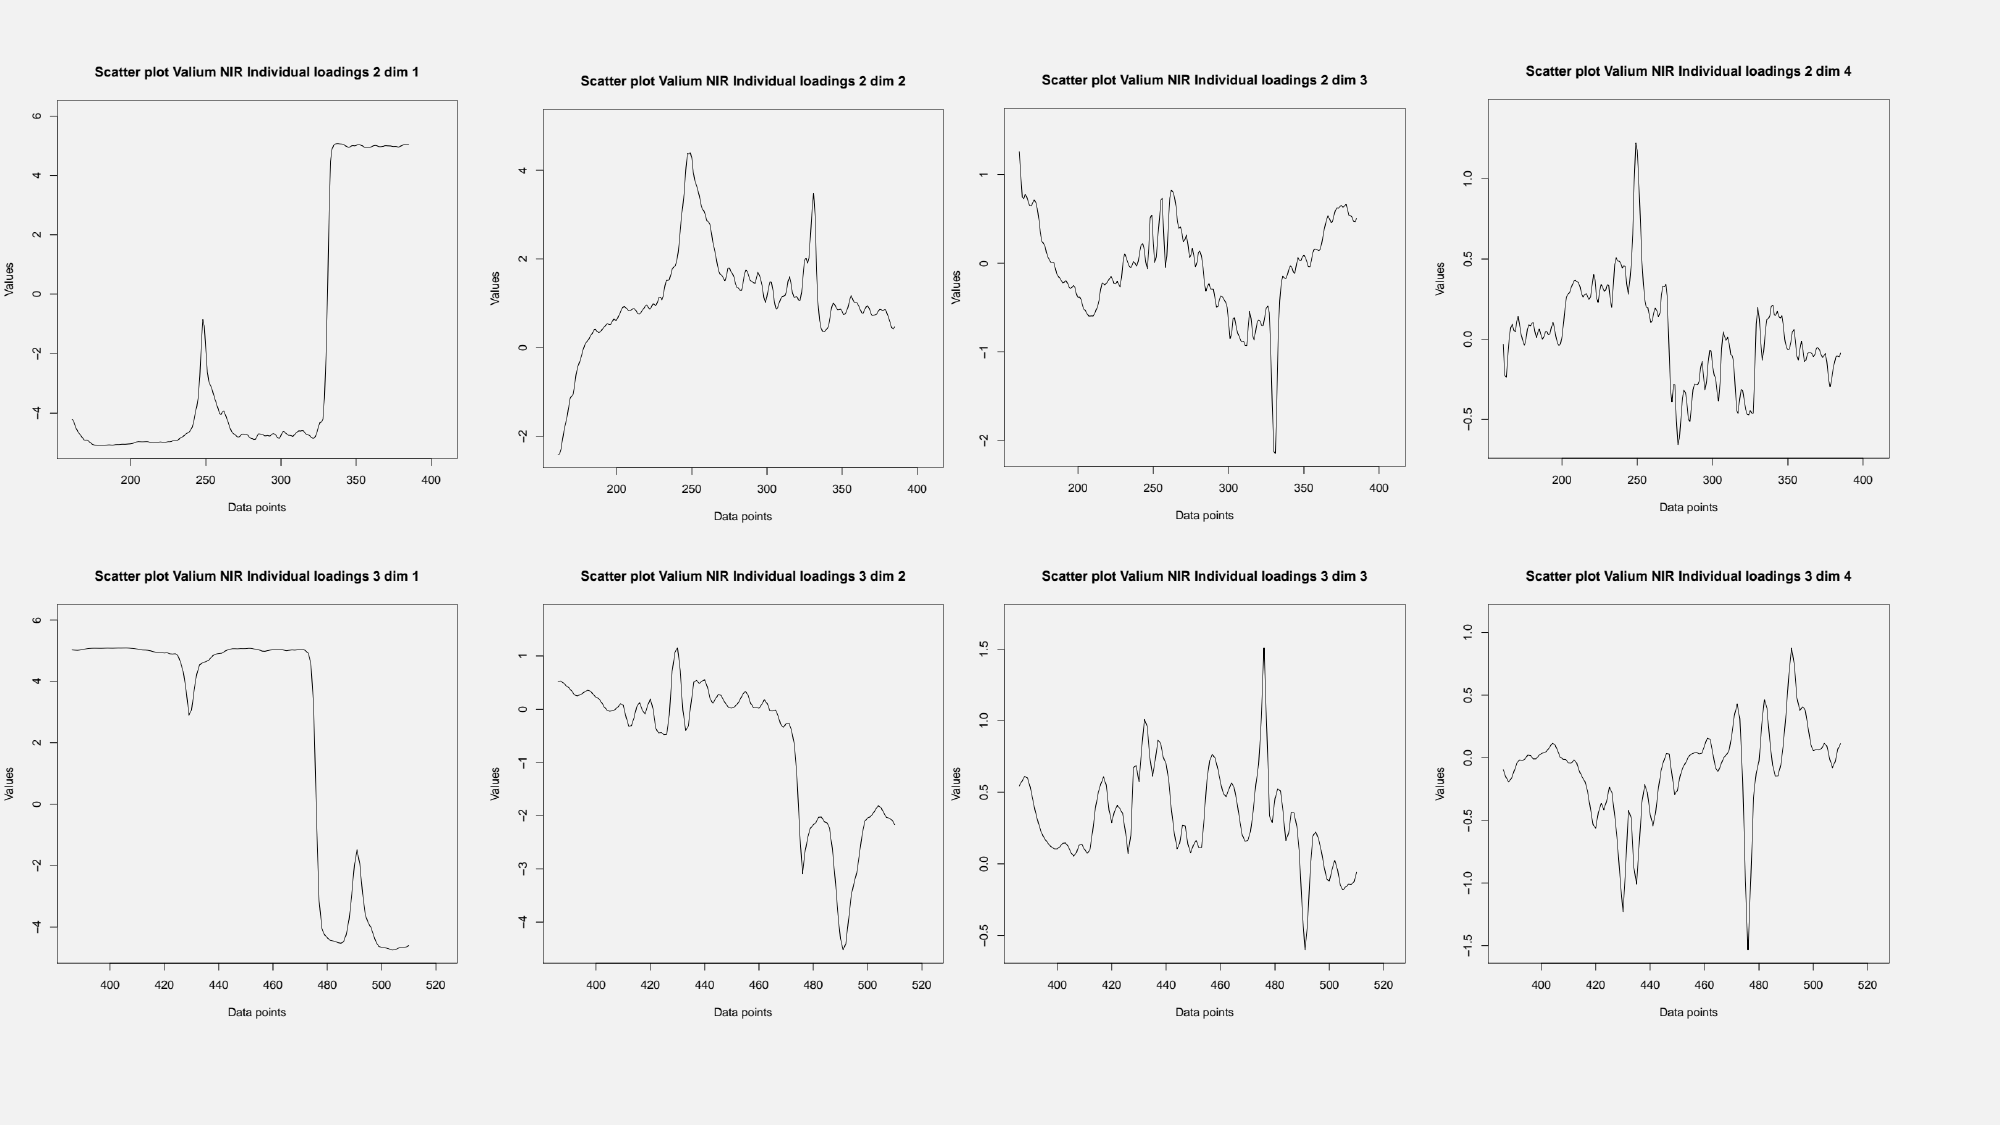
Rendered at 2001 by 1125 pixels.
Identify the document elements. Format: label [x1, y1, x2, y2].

picture [0, 43, 485, 528]
picture [486, 42, 1916, 537]
picture [0, 547, 485, 1032]
picture [486, 547, 1916, 1032]
